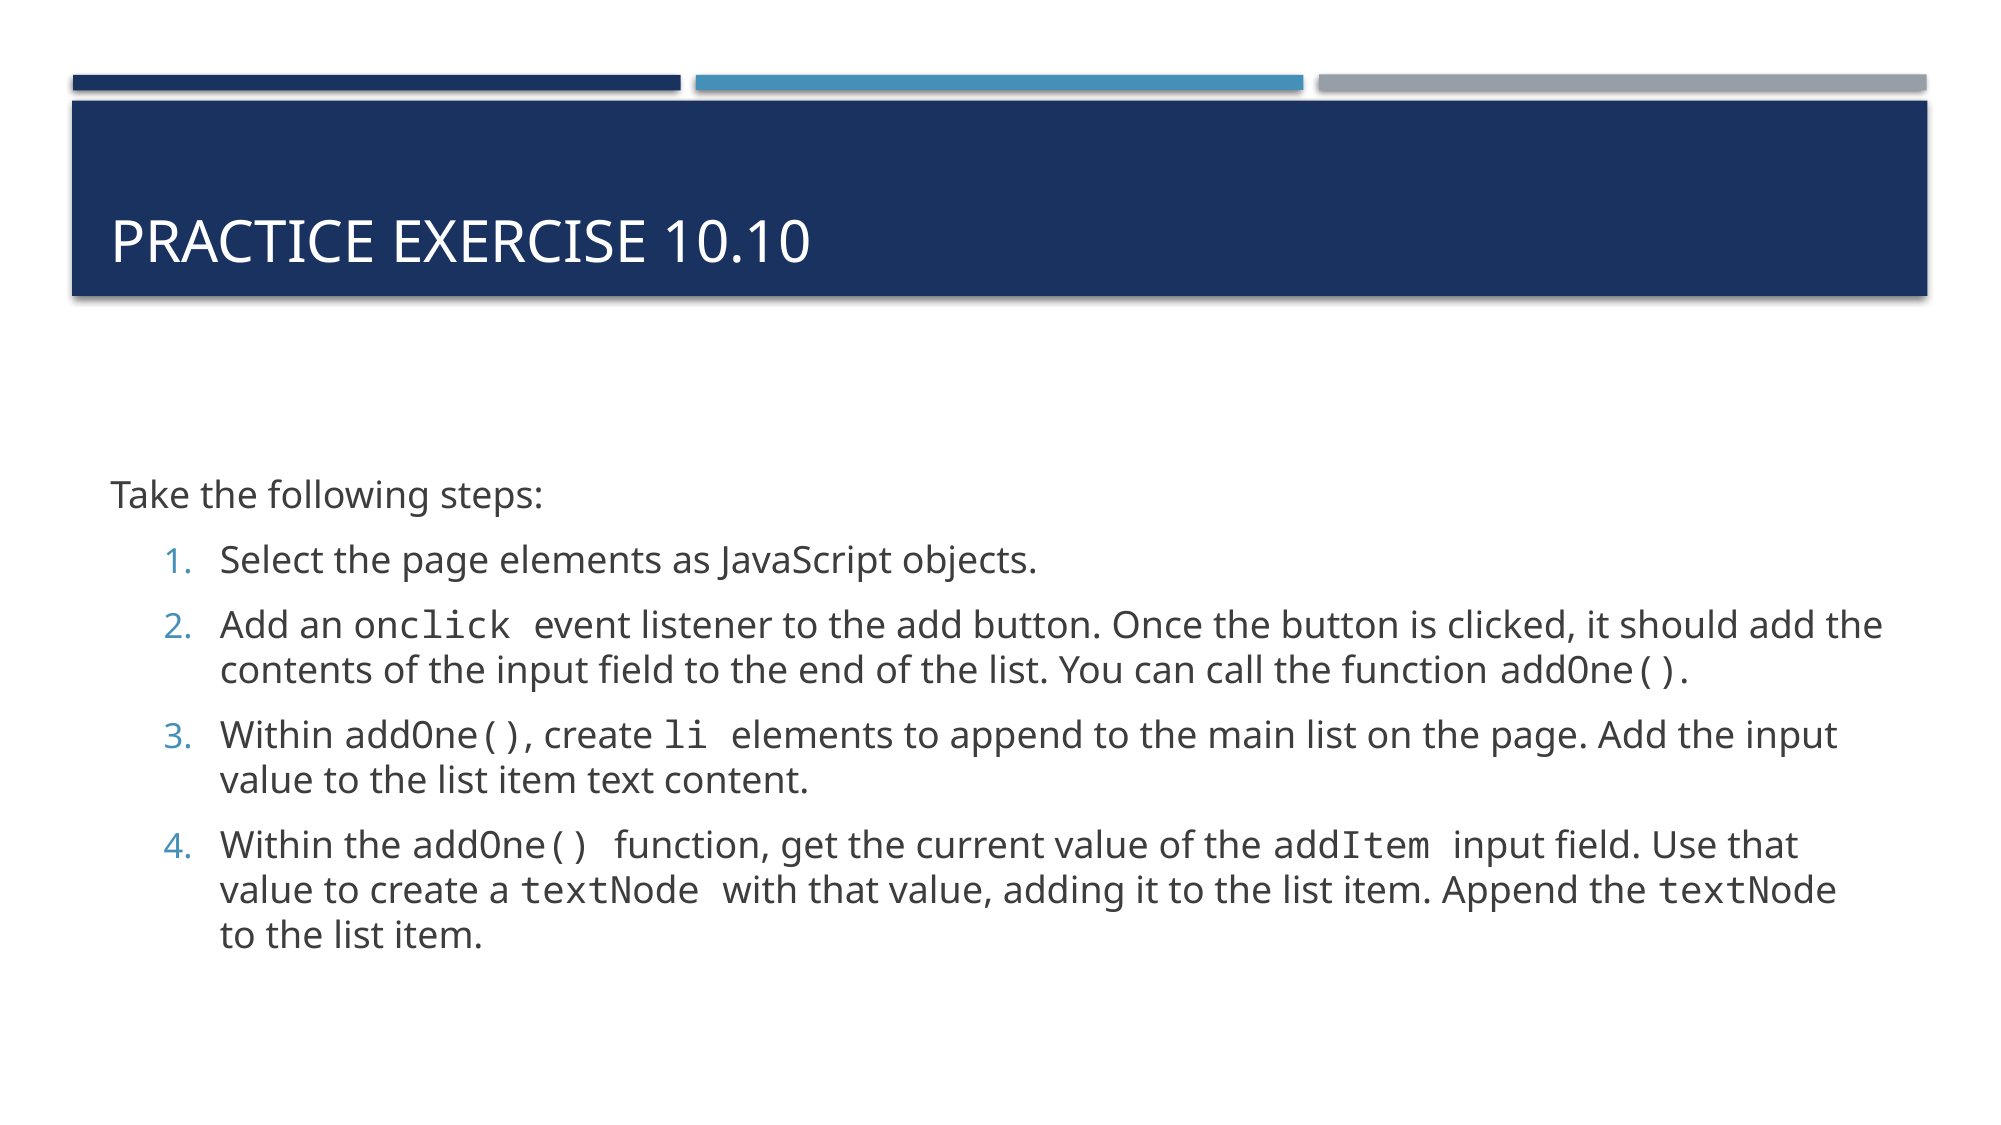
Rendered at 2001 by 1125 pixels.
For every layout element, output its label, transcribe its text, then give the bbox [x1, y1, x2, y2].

title Practice exercise 10.10 [95, 115, 1905, 282]
list Take the following steps: Select the page elements as JavaScript objects. Add an onclick event listener to the add button. Once the button is clicked, it should add the contents of the input field to the end of the list. You can call the function addOne(). Within addOne(), create li elements to append to the main list on the page. Add the input value to the list item text content. Within the addOne() function, get the current value of the addItem input field. Use that value to create a textNode with that value, adding it to the list item. Append the textNode to the list item. [95, 350, 1905, 1078]
